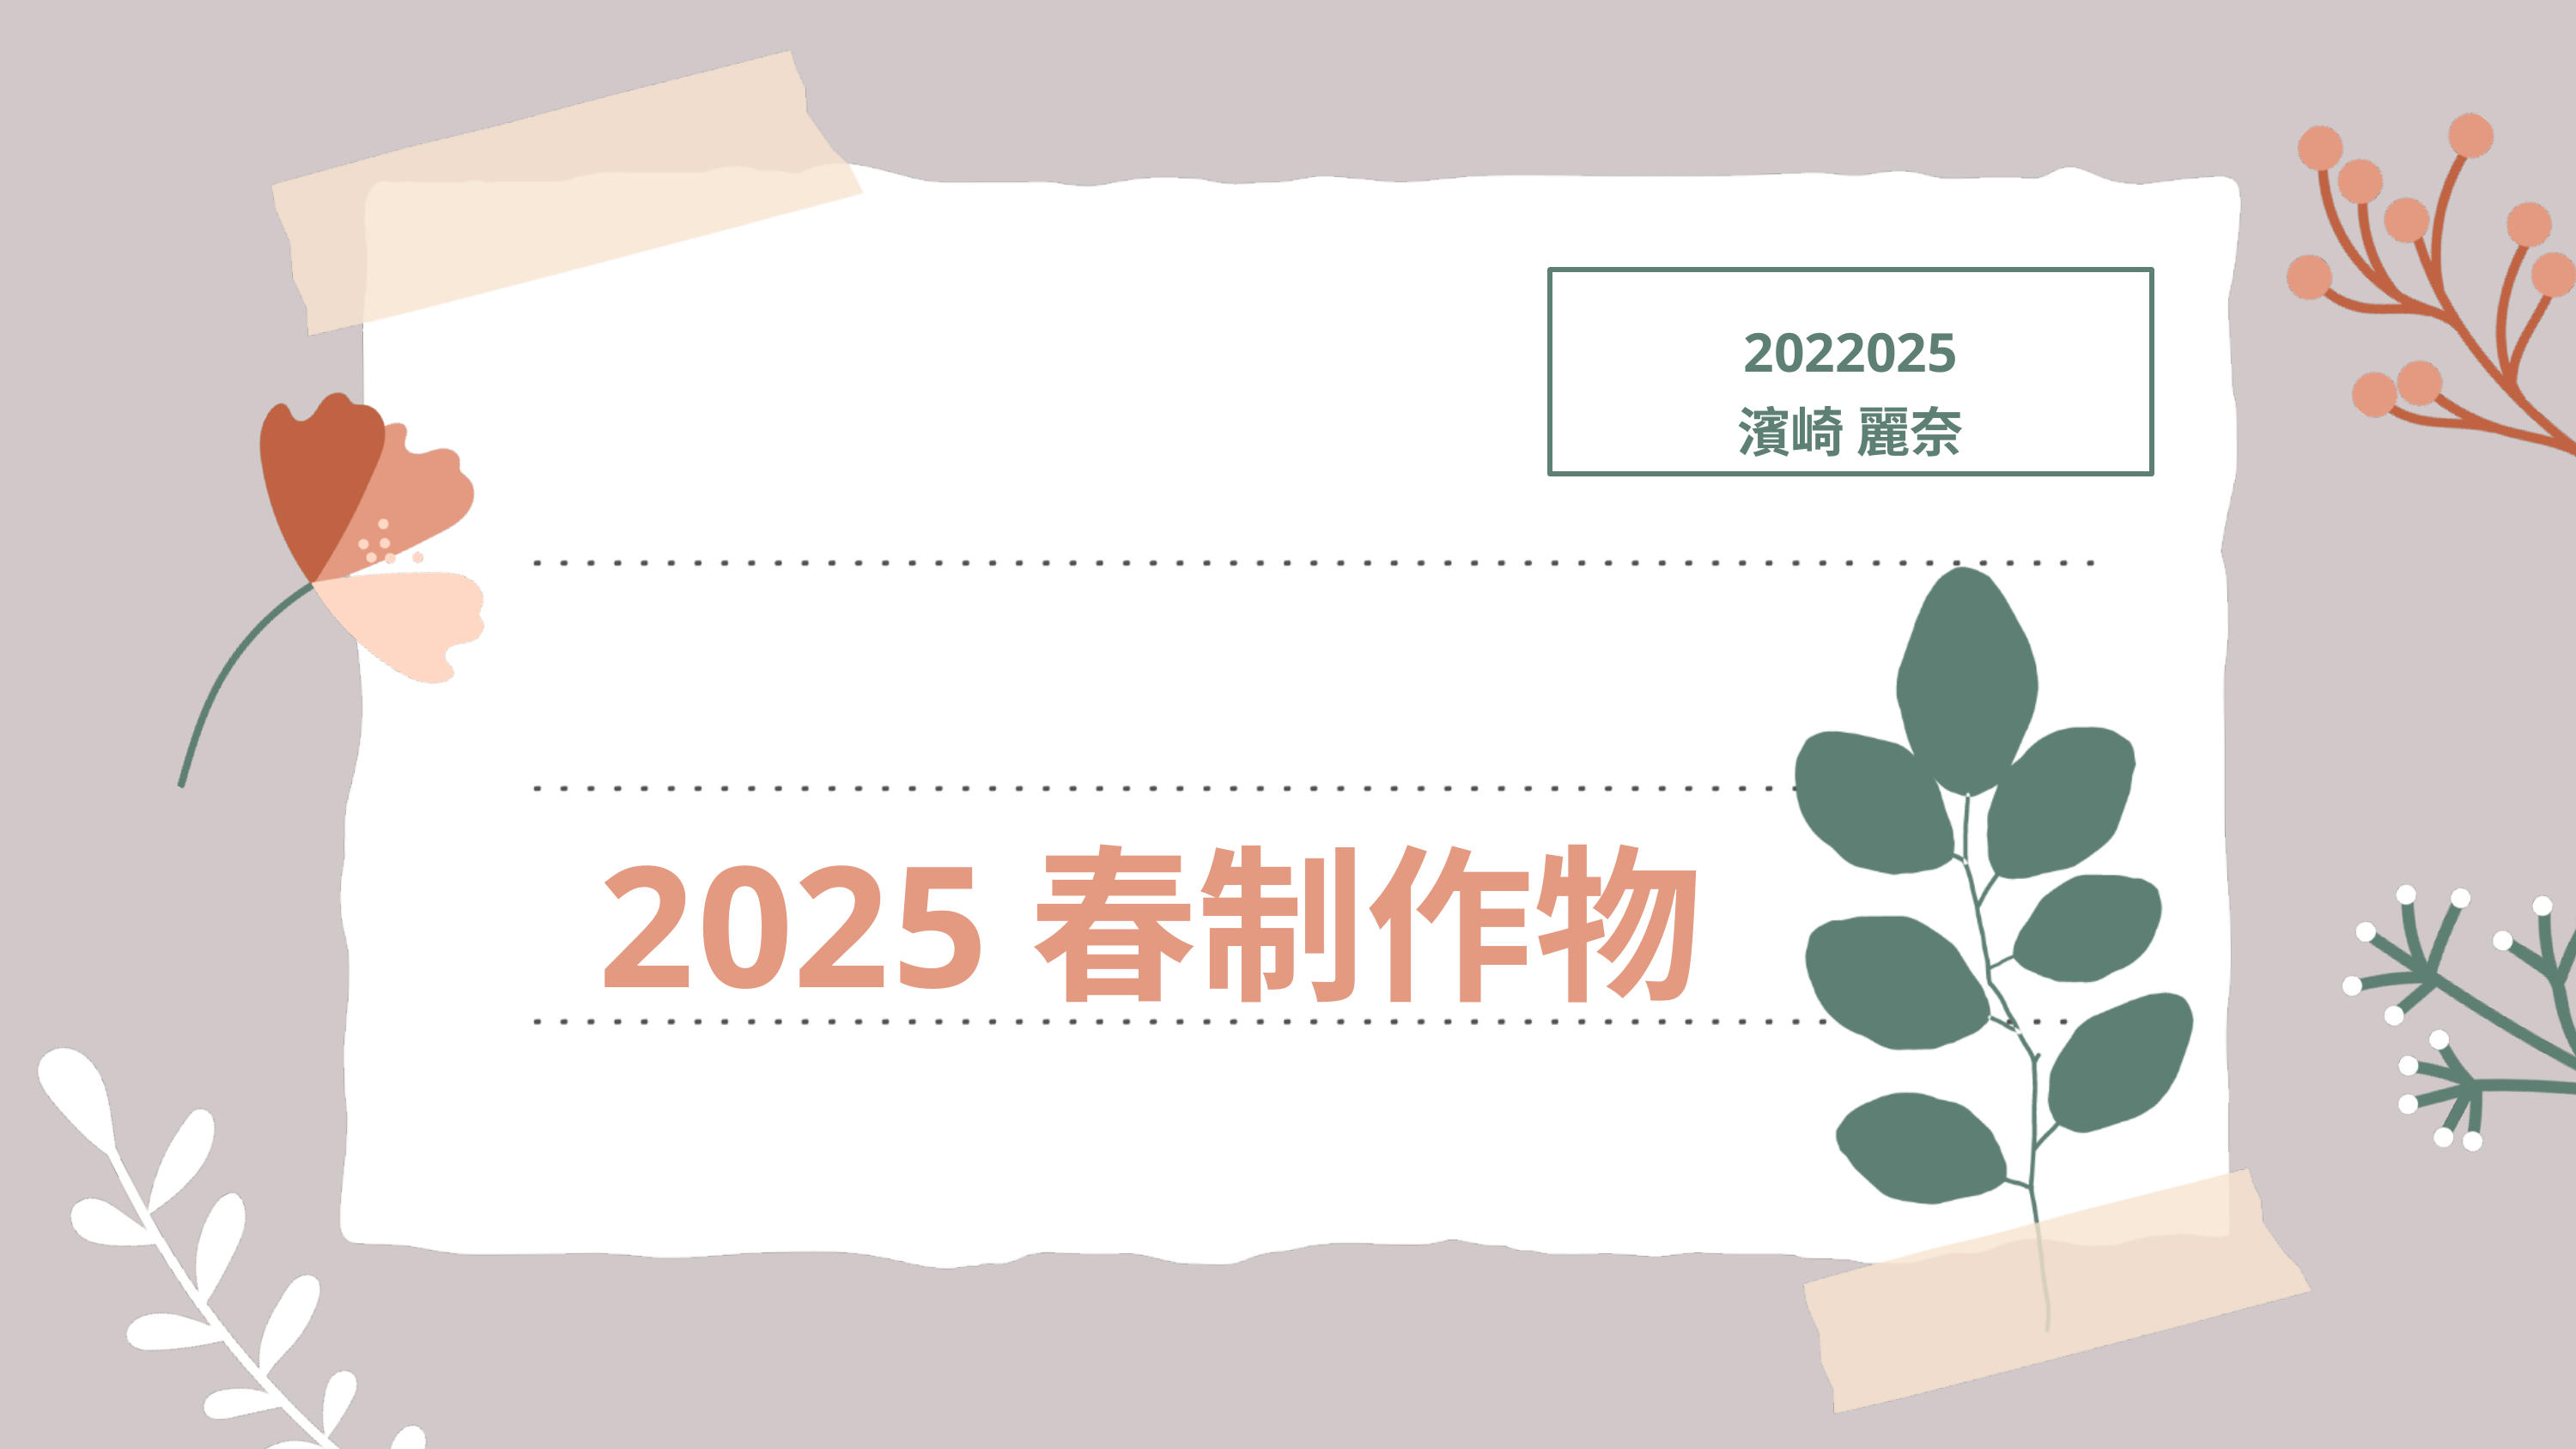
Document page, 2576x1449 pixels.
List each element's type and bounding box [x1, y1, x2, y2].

picture [0, 4, 2576, 1449]
text_box [1549, 248, 2153, 724]
text_box [513, 590, 1787, 1014]
